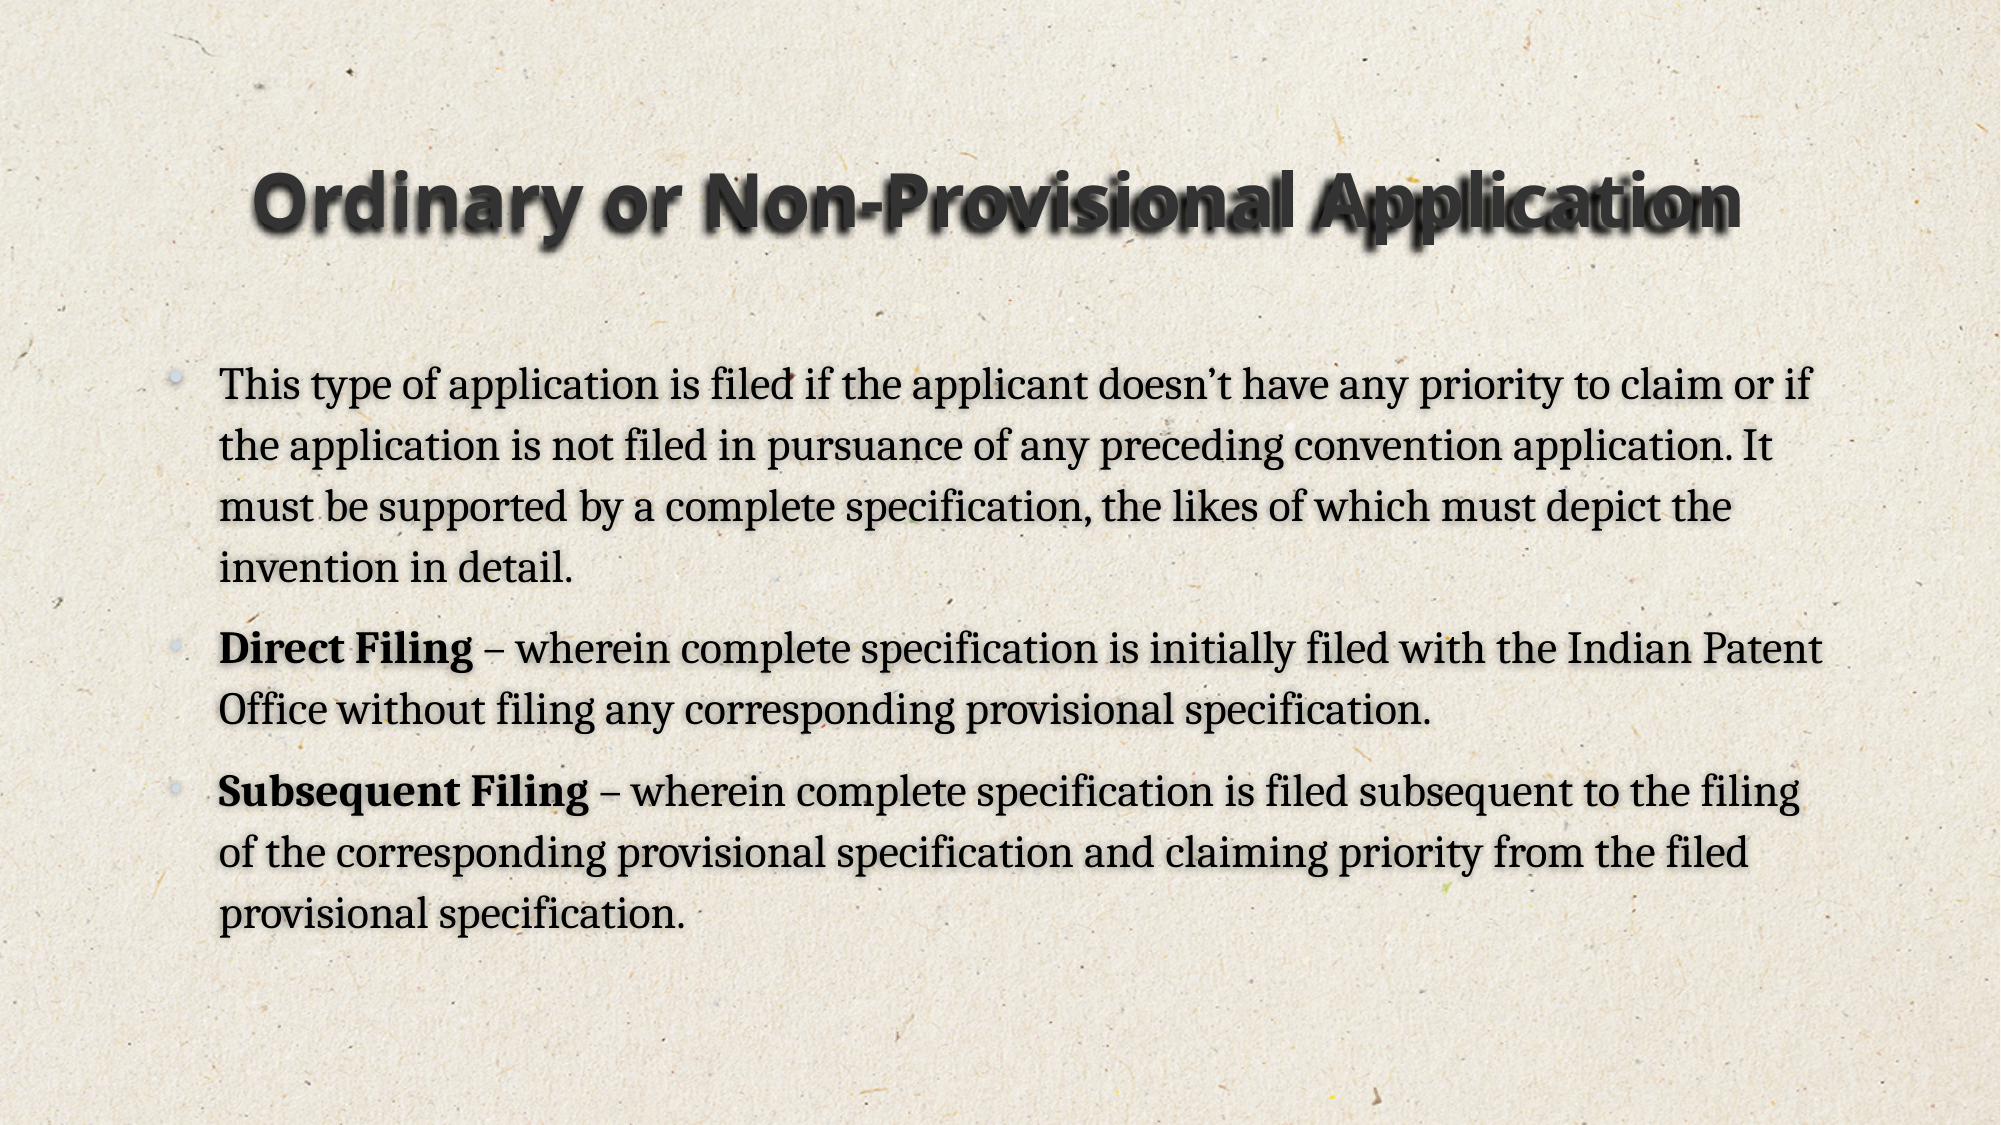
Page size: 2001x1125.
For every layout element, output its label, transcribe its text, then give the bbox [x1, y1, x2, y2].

picture [0, 0, 2001, 1125]
list This type of application is filed if the applicant doesn’t have any priority to claim or if the application is not filed in pursuance of any preceding convention application. It must be supported by a complete specification, the likes of which must depict the invention in detail. Direct Filing – wherein complete specification is initially filed with the Indian Patent Office without filing any corresponding provisional specification. Subsequent Filing – wherein complete specification is filed subsequent to the filing of the corresponding provisional specification and claiming priority from the filed provisional specification. [149, 340, 1849, 950]
title Ordinary or Non-Provisional Application [149, 99, 1849, 307]
